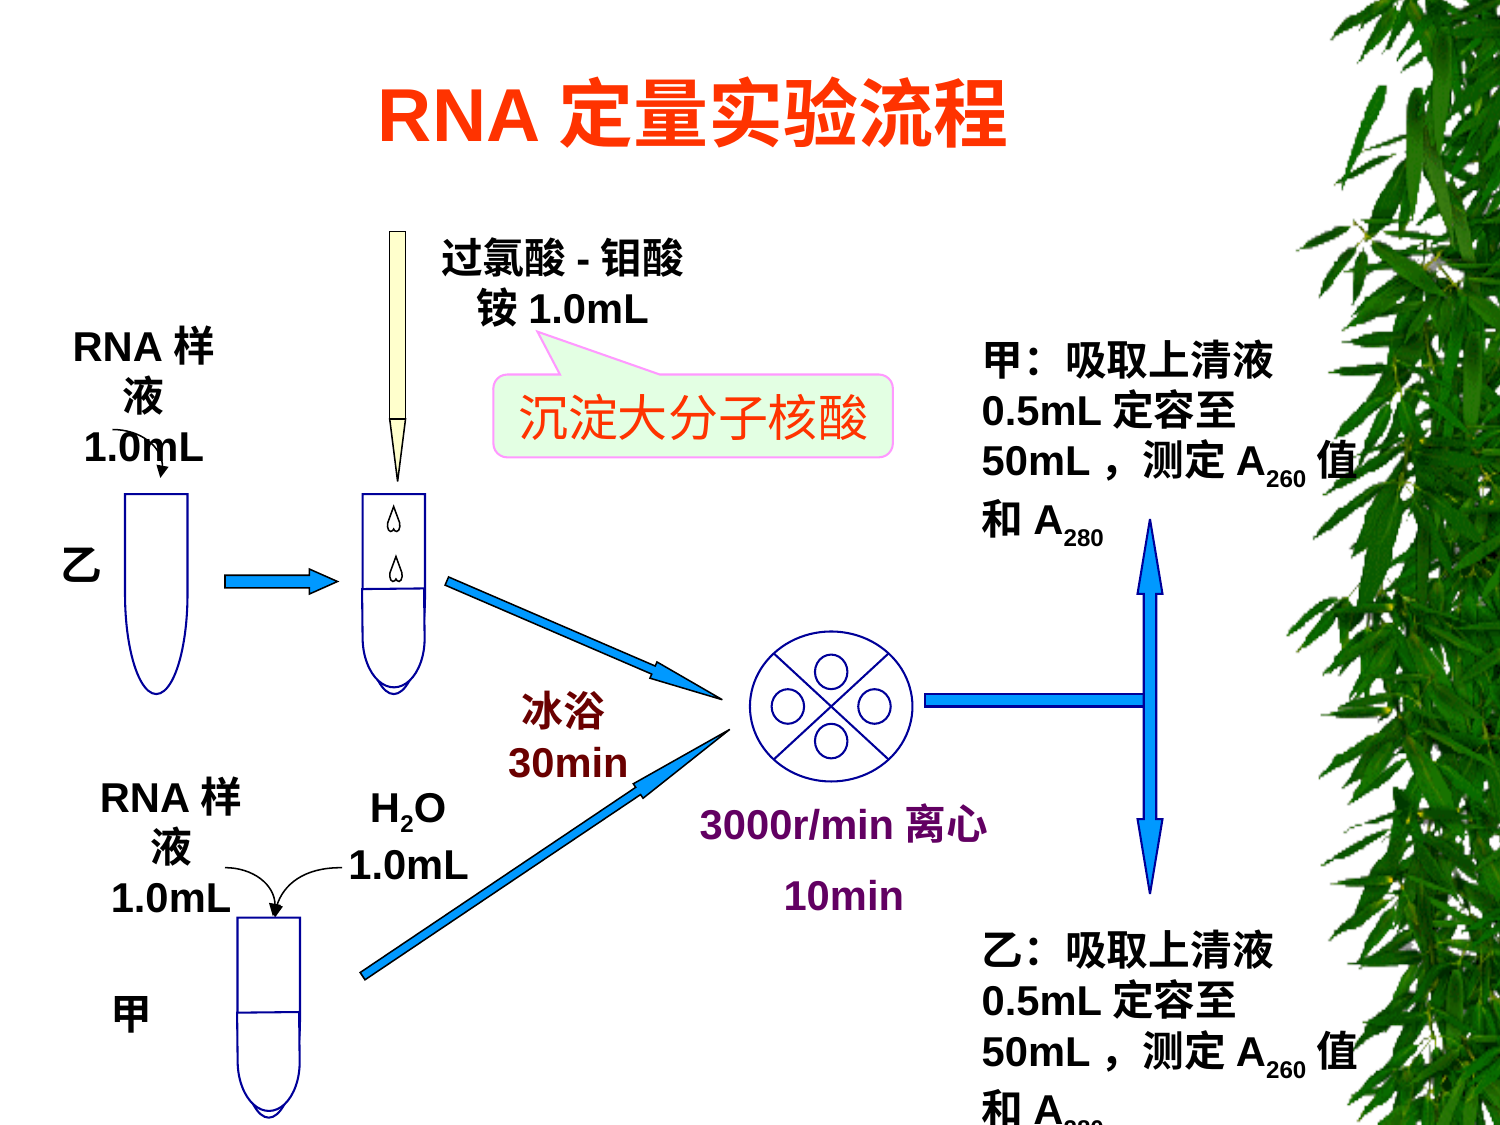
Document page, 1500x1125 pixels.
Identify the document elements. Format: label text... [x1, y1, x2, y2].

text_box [924, 518, 1163, 895]
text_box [389, 223, 716, 482]
text_box 甲：吸取上清液0.5mL定容至50mL，测定A260值和A280 [966, 326, 1376, 559]
text_box 3000r/min离心 10min [675, 790, 1013, 927]
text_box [37, 312, 251, 479]
title RNA定量实验流程 [311, 0, 1075, 164]
text_box 甲 [87, 980, 175, 1045]
text_box RNA样液 1.0mL [64, 763, 278, 929]
text_box 沉淀大分子核酸 [721, 374, 893, 458]
text_box [445, 576, 723, 700]
text_box [225, 569, 338, 595]
text_box 冰浴30min [464, 677, 673, 793]
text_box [237, 917, 301, 1118]
text_box 乙：吸取上清液0.5mL定容至50mL，测定A260值和A280 [966, 916, 1377, 1125]
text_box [362, 493, 426, 695]
picture [1262, 0, 1500, 1125]
text_box [224, 867, 269, 913]
text_box [360, 948, 413, 980]
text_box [274, 773, 488, 941]
text_box 乙 [37, 531, 125, 597]
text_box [749, 631, 913, 782]
text_box [491, 793, 650, 896]
text_box [125, 494, 188, 695]
text_box [673, 729, 730, 775]
